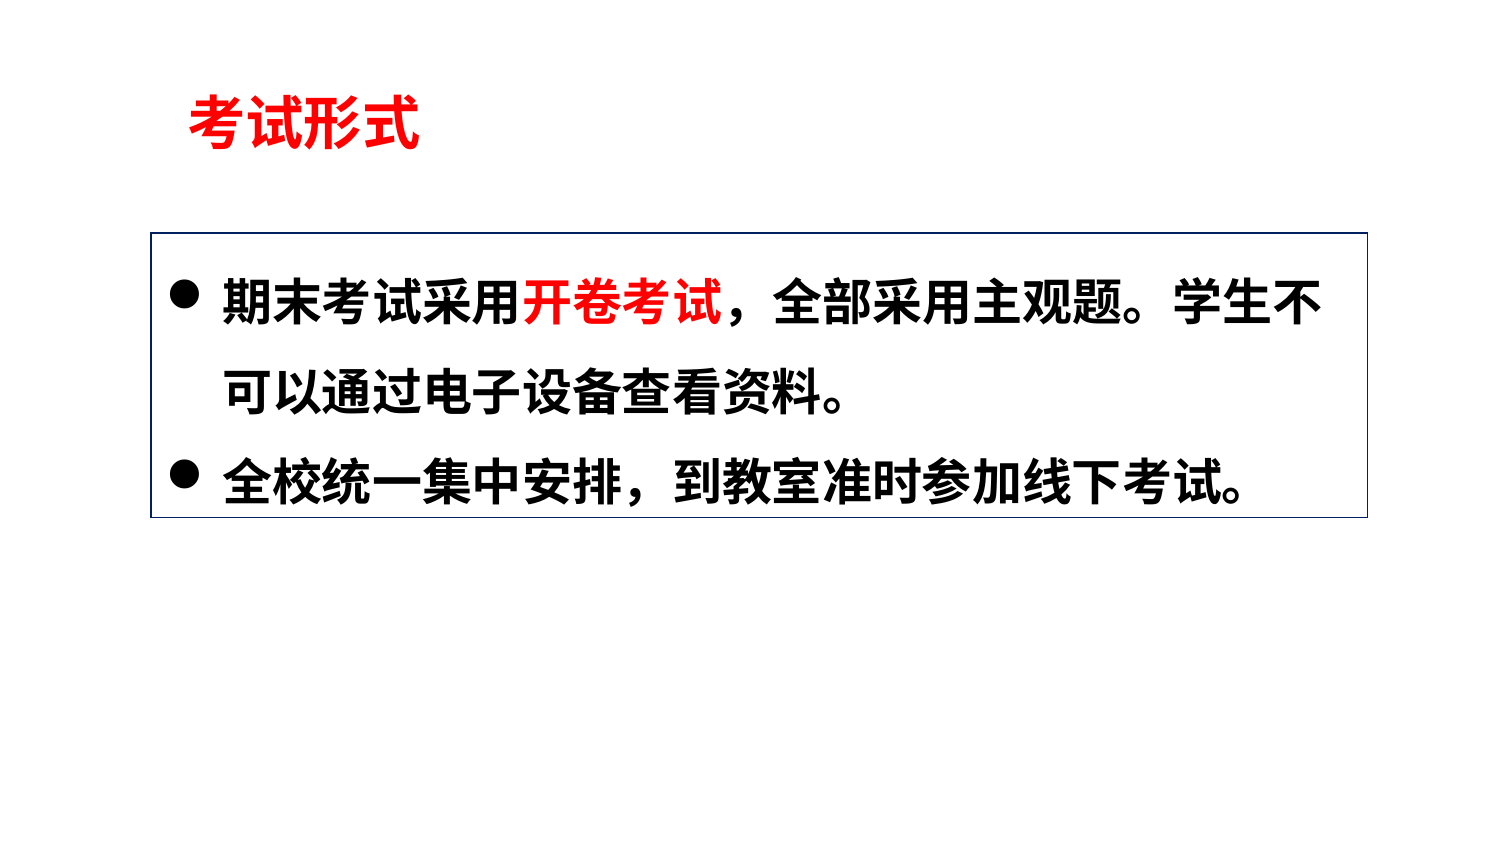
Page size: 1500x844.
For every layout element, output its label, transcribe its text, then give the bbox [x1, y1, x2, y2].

text_box 期末考试采用开卷考试，全部采用主观题。学生不可以通过电子设备查看资料。 全校统一集中安排，到教室准时参加线下考试。 [151, 232, 1368, 518]
text_box 考试形式 [172, 79, 436, 164]
